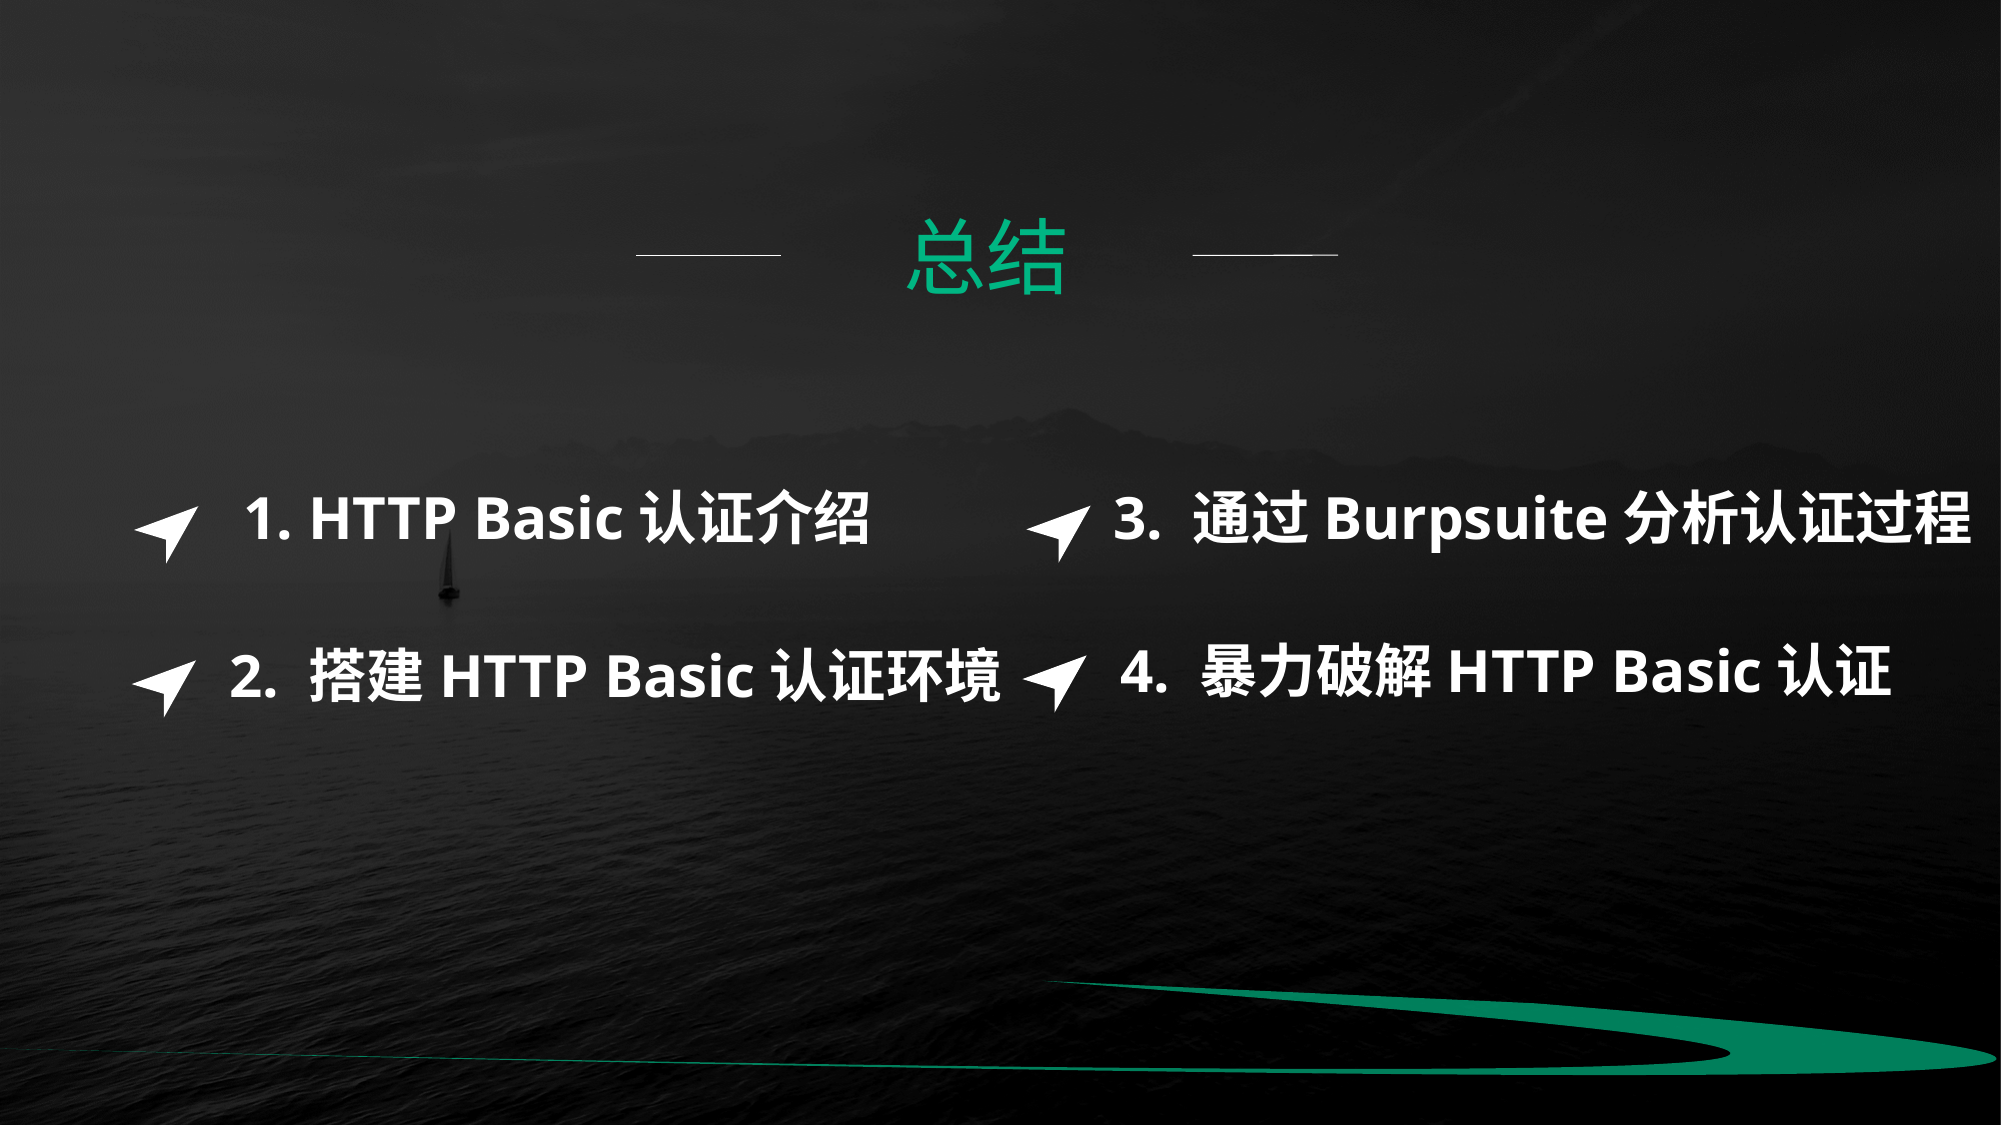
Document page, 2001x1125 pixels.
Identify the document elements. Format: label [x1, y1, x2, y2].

text_box [131, 473, 1005, 718]
picture [0, 0, 2001, 1125]
text_box [635, 198, 1338, 315]
text_box [0, 979, 1998, 1077]
text_box [1022, 473, 1968, 713]
